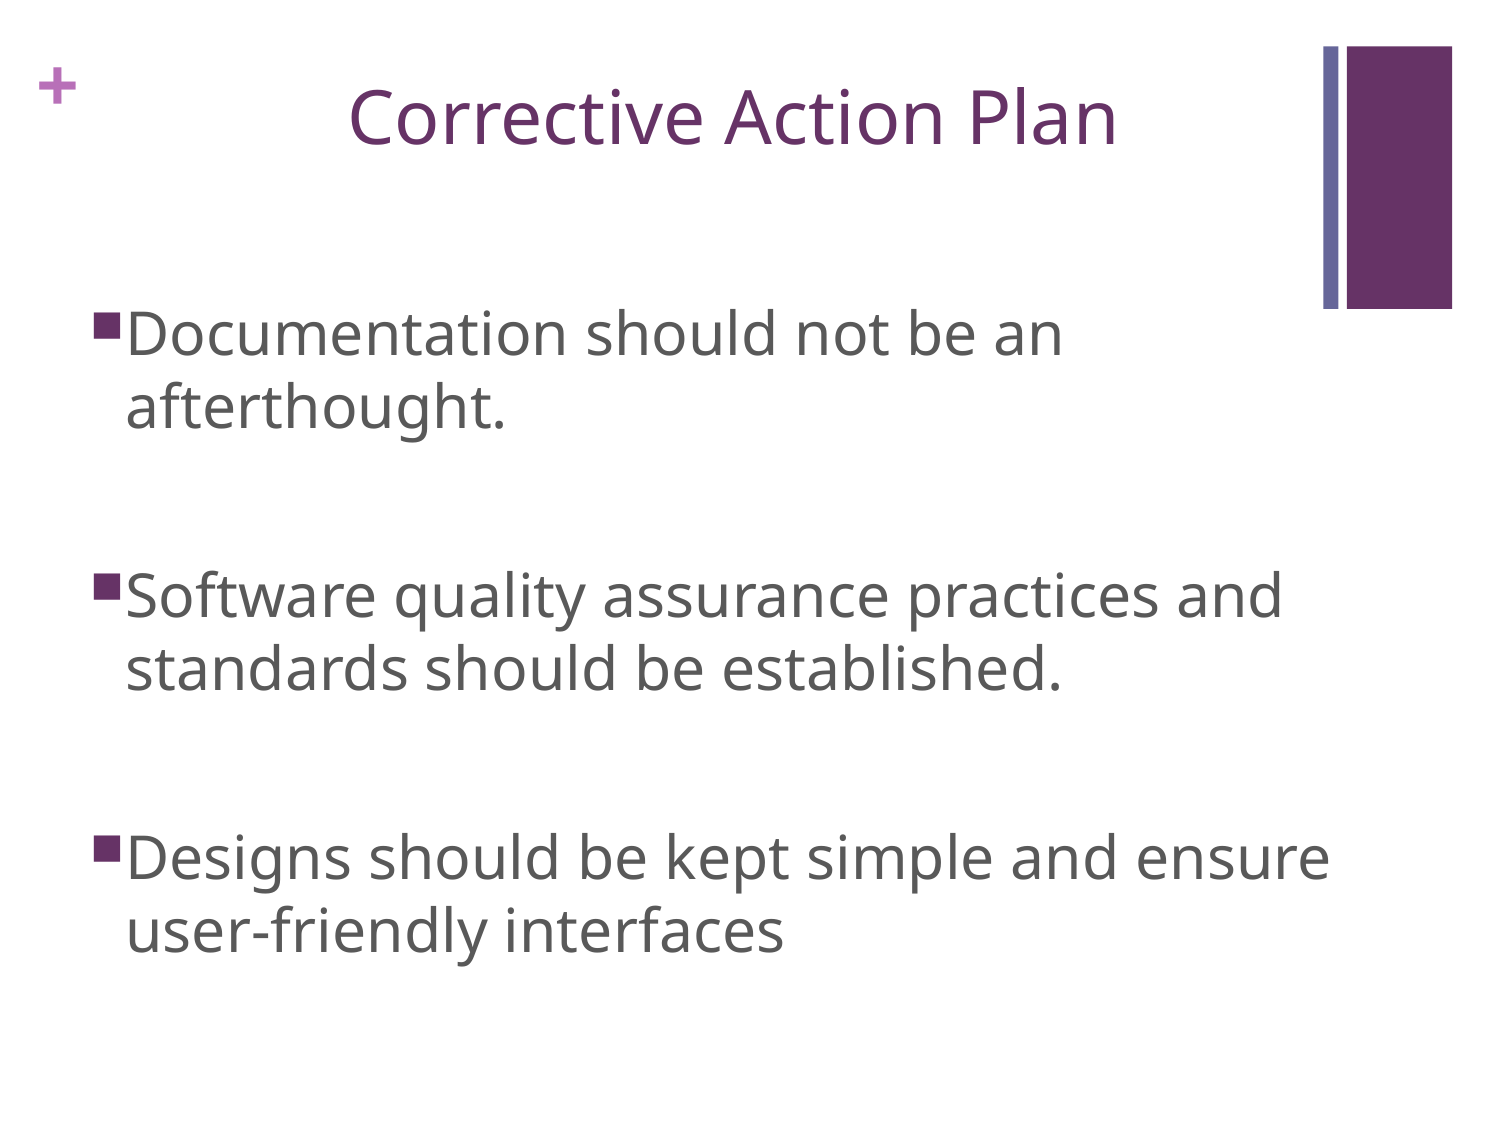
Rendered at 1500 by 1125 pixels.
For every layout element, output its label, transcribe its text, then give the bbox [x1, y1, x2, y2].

title Corrective Action Plan [62, 62, 1405, 235]
list Documentation should not be an afterthought. Software quality assurance practices and standards should be established. Designs should be kept simple and ensure user-friendly interfaces [75, 287, 1418, 975]
